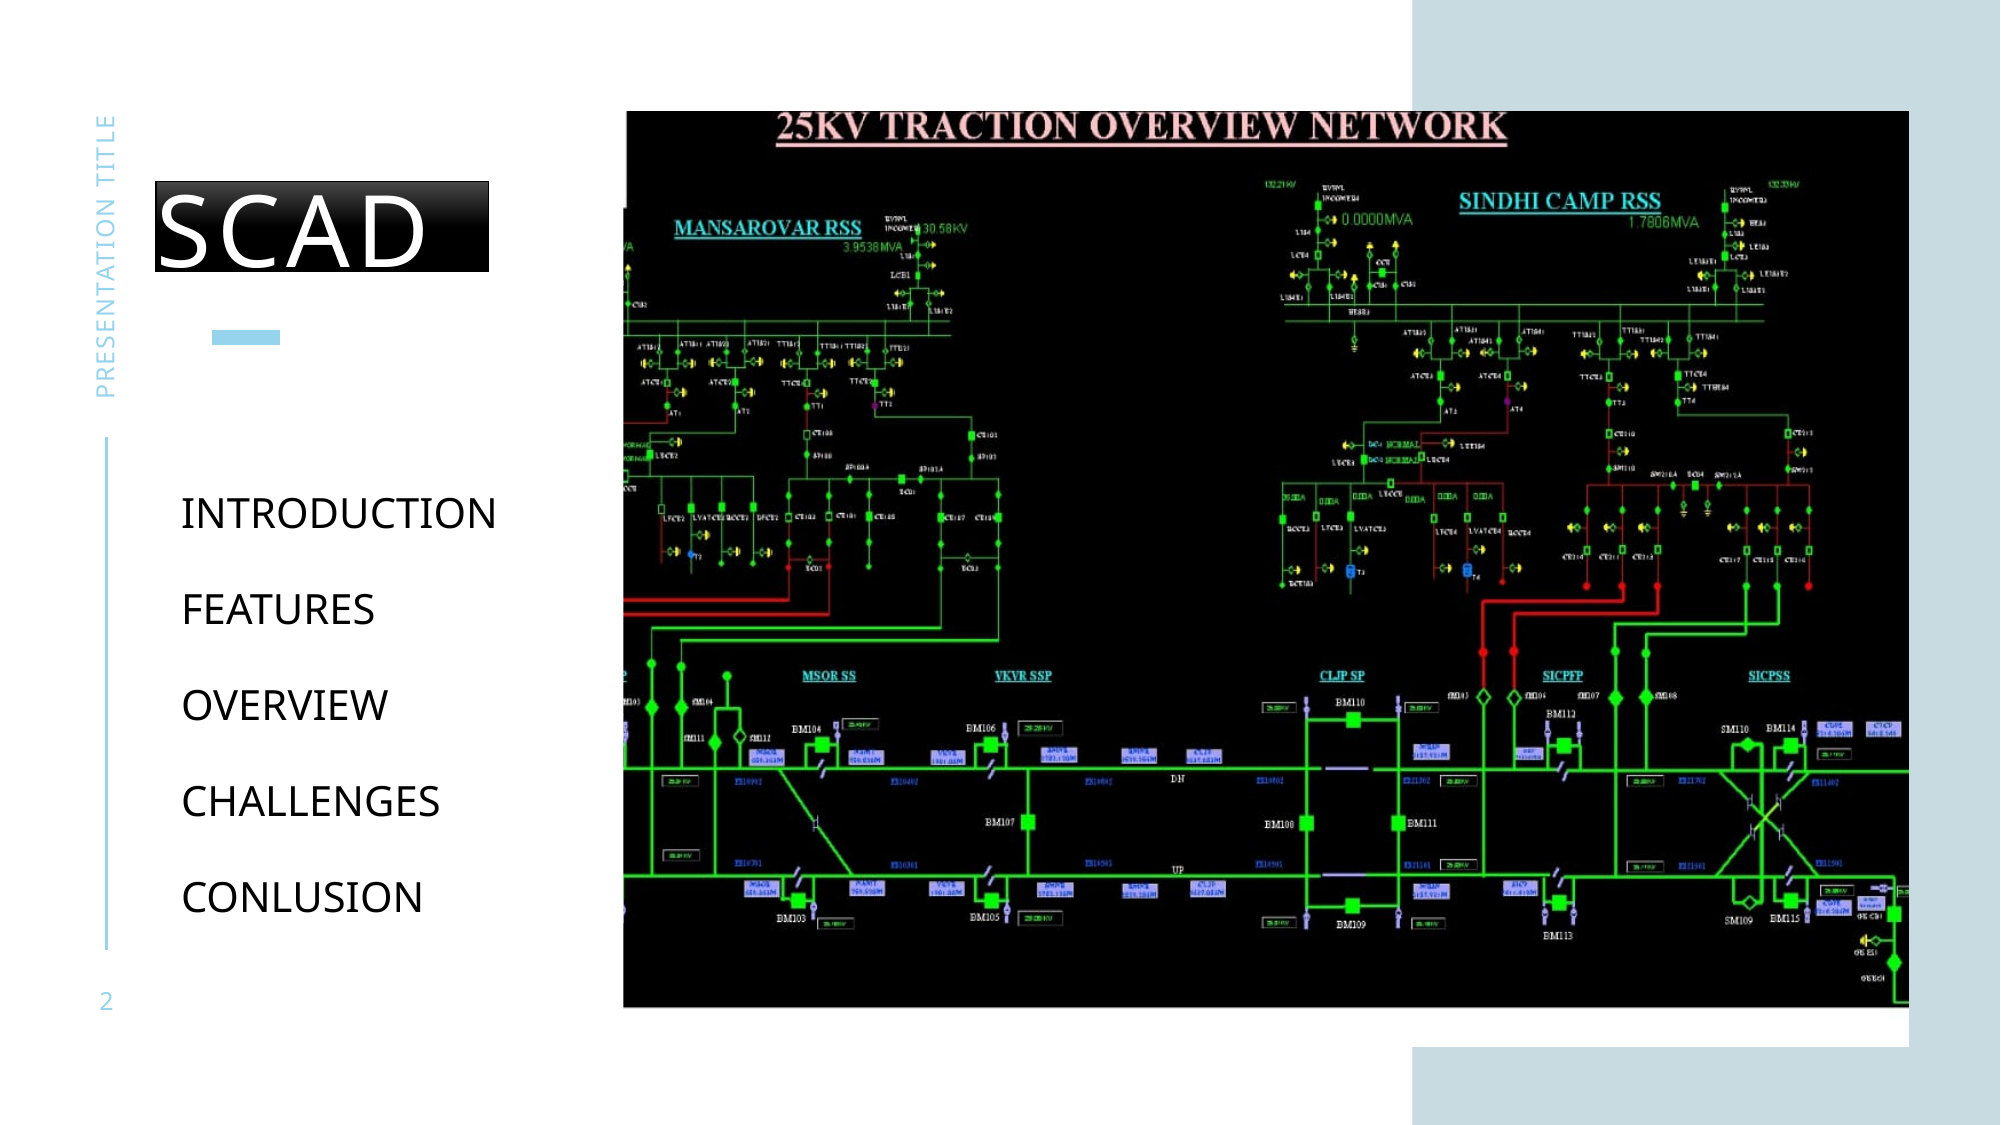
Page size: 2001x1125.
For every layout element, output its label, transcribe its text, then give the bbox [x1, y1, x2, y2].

list Introduction Features overview challenges Conlusion [181, 461, 594, 1014]
picture [623, 110, 1909, 1047]
footer presentation title [90, 107, 122, 400]
slide_number 2 [68, 987, 144, 1018]
title SCADA [155, 181, 489, 272]
